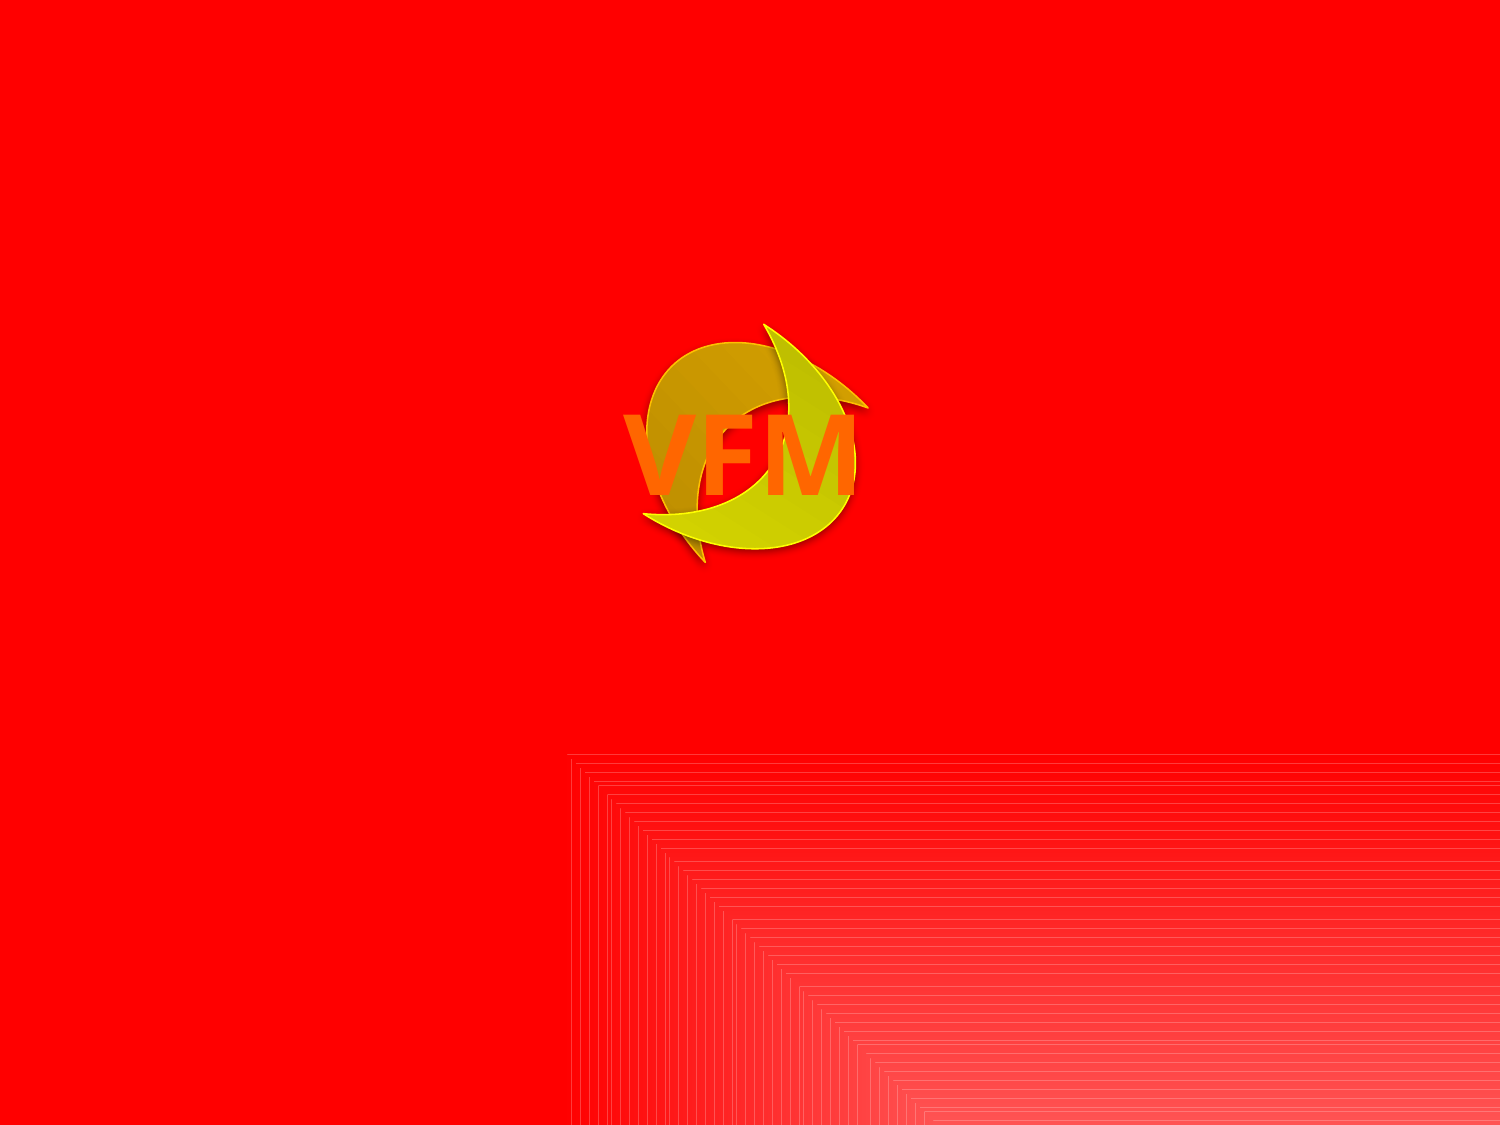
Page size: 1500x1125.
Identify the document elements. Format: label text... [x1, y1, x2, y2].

text_box [663, 526, 829, 550]
text_box VFM [608, 375, 1081, 526]
text_box [690, 547, 707, 564]
text_box [763, 323, 822, 375]
text_box [663, 341, 777, 375]
